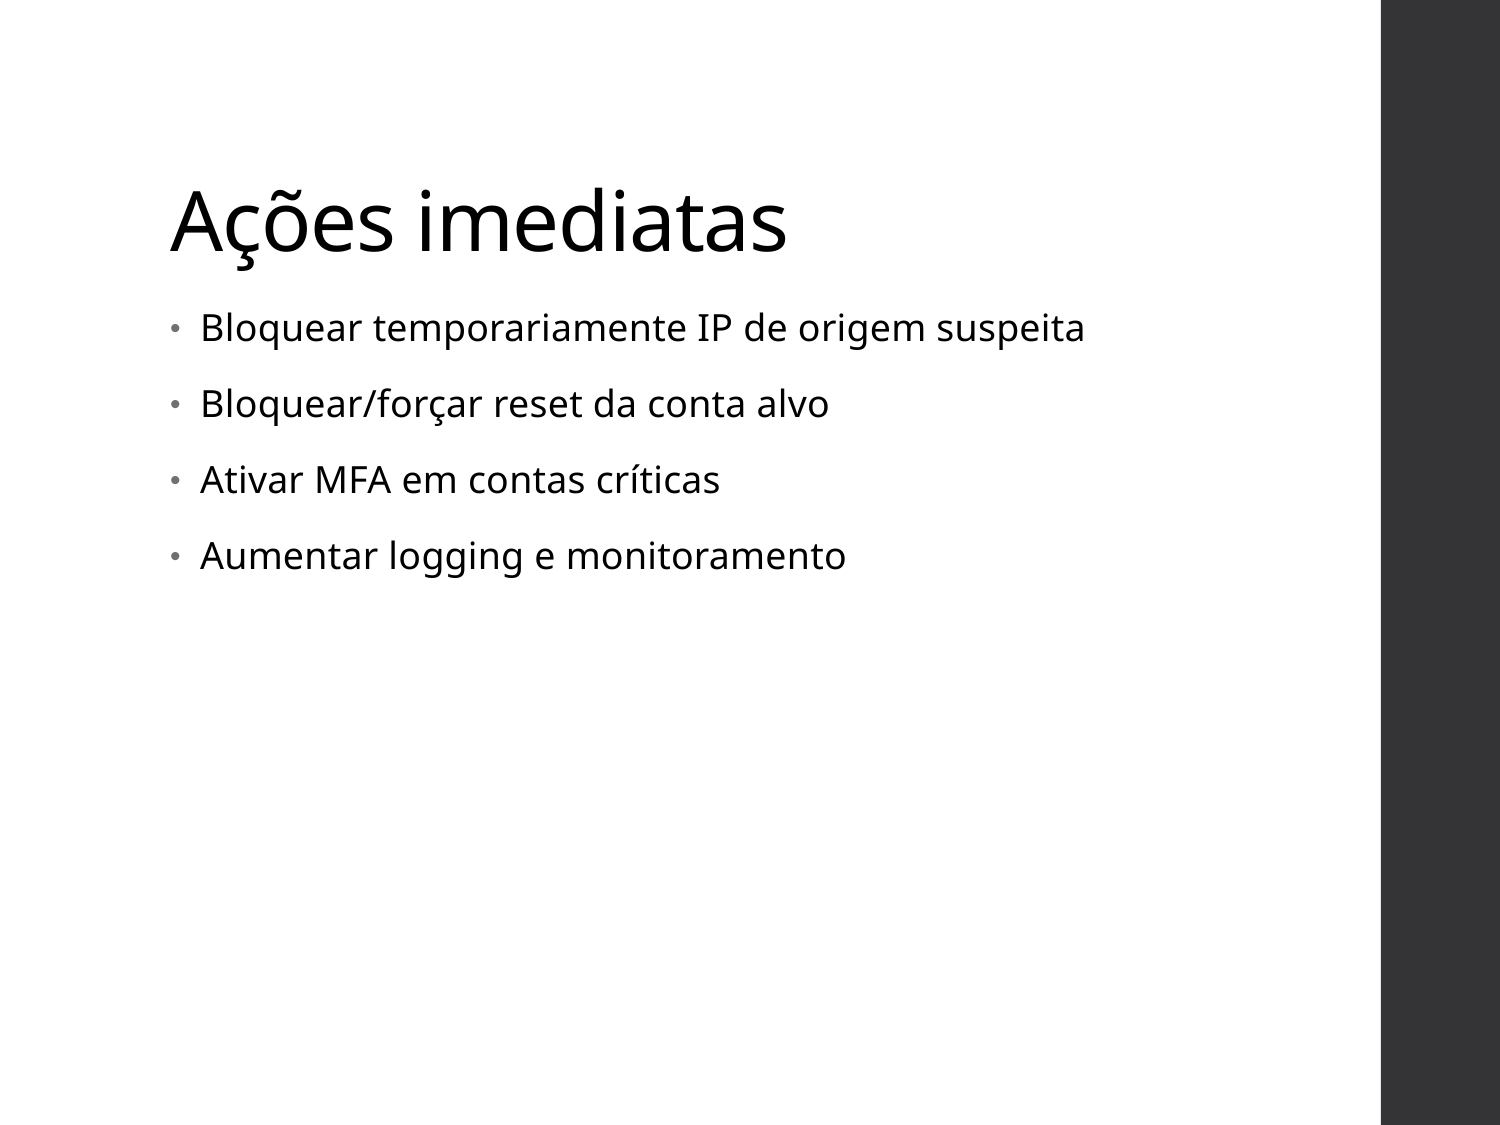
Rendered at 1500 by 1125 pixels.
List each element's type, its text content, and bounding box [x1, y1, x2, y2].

title Ações imediatas [155, 60, 1348, 278]
list Bloquear temporariamente IP de origem suspeita Bloquear/forçar reset da conta alvo Ativar MFA em contas críticas Aumentar logging e monitoramento [155, 299, 1213, 1014]
